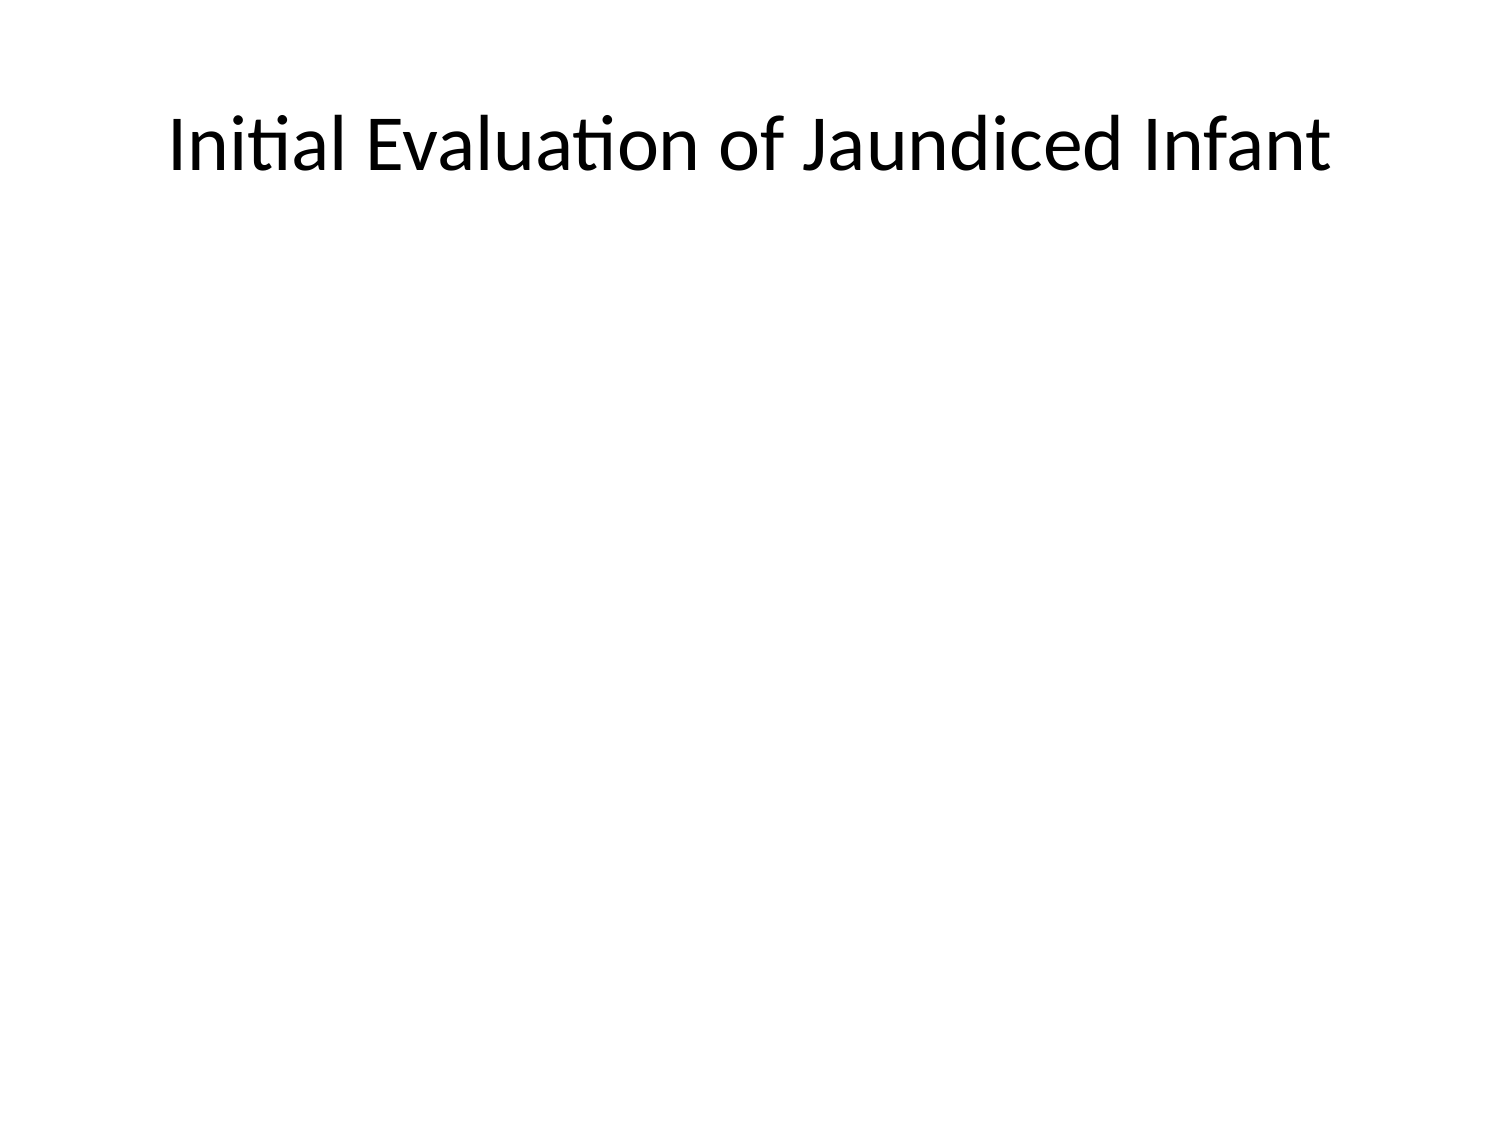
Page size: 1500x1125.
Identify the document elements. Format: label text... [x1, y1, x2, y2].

title Initial Evaluation of Jaundiced Infant [74, 44, 1426, 234]
